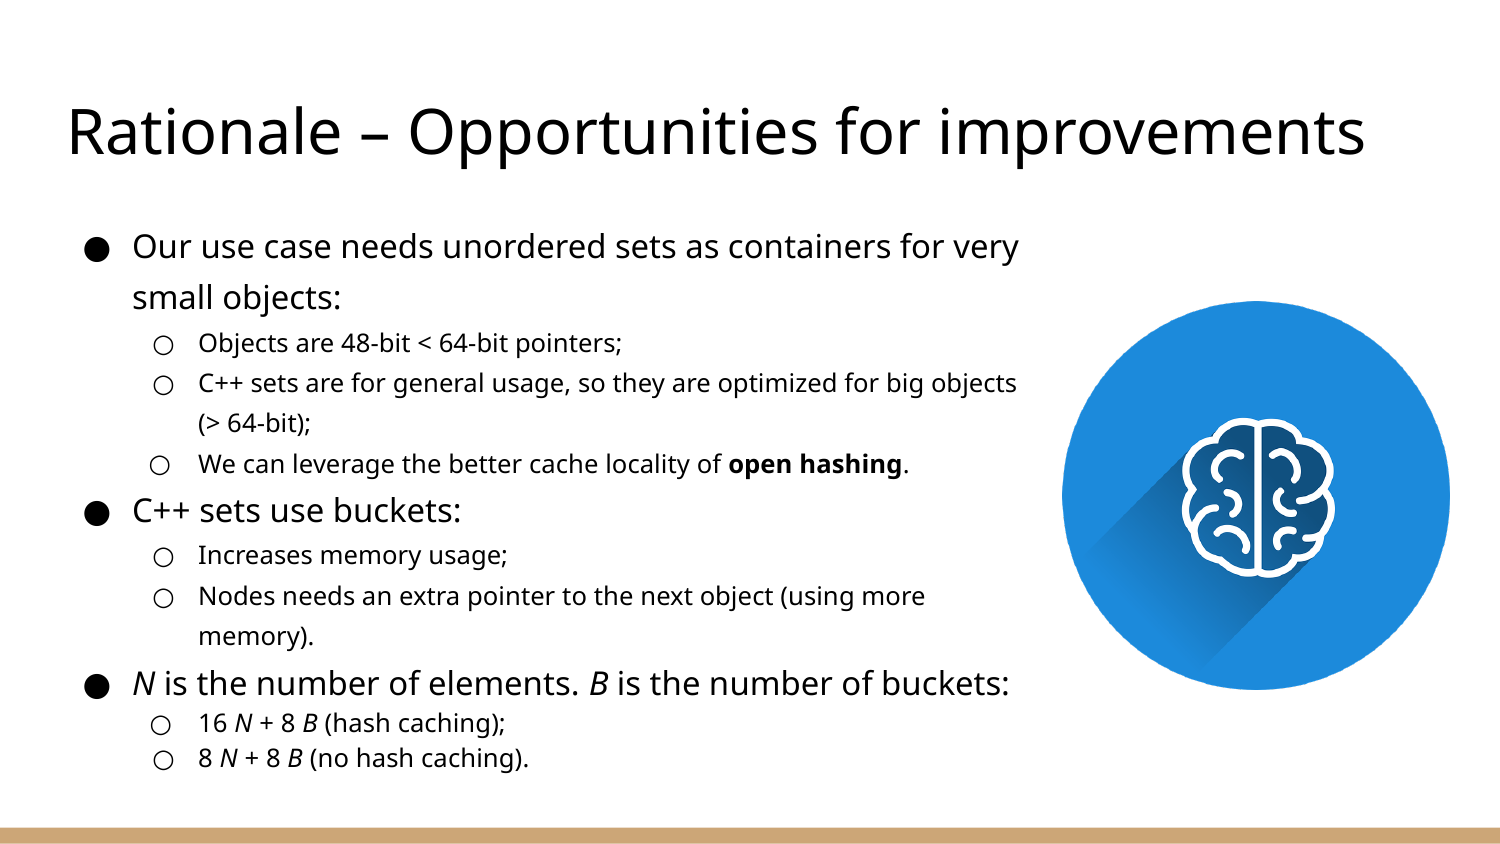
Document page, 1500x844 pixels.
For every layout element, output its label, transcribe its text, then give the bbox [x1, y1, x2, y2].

list Our use case needs unordered sets as containers for very small objects: Objects are 48-bit < 64-bit pointers; C++ sets are for general usage, so they are optimized for big objects (> 64-bit); We can leverage the better cache locality of open hashing. C++ sets use buckets: Increases memory usage; Nodes needs an extra pointer to the next object (using more memory). N is the number of elements. B is the number of buckets: 16 N + 8 B (hash caching); 8 N + 8 B (no hash caching). [51, 200, 1063, 790]
picture [1061, 301, 1451, 690]
title Rationale – Opportunities for improvements [51, 51, 1449, 189]
